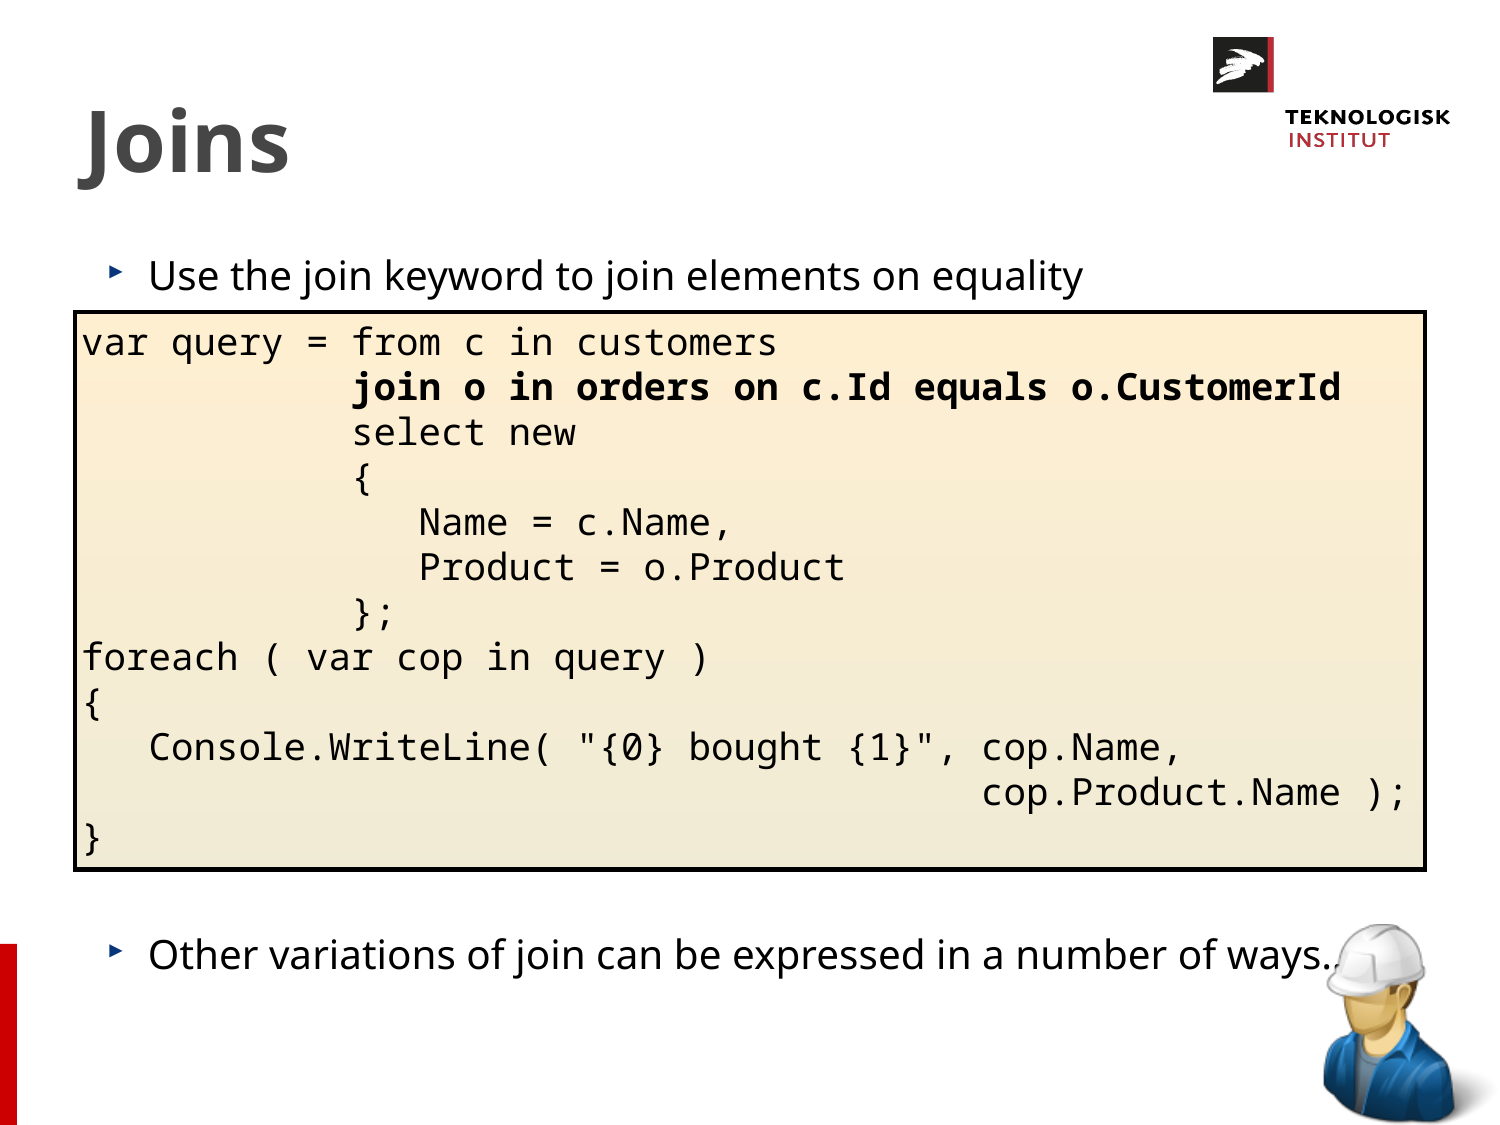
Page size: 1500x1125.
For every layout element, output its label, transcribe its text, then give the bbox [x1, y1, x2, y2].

list Use the join keyword to join elements on equality Other variations of join can be expressed in a number of ways… [75, 243, 1424, 312]
picture [1299, 924, 1500, 1125]
list Use the join keyword to join elements on equality Other variations of join can be expressed in a number of ways… [75, 870, 1424, 986]
text_box var query = from c in customers join o in orders on c.Id equals o.CustomerId select new { Name = c.Name, Product = o.Product }; foreach ( var cop in query ) { Console.WriteLine( "{0} bought {1}", cop.Name, cop.Product.Name ); } [75, 312, 1425, 870]
picture [1213, 37, 1450, 147]
title Joins [70, 45, 1425, 233]
